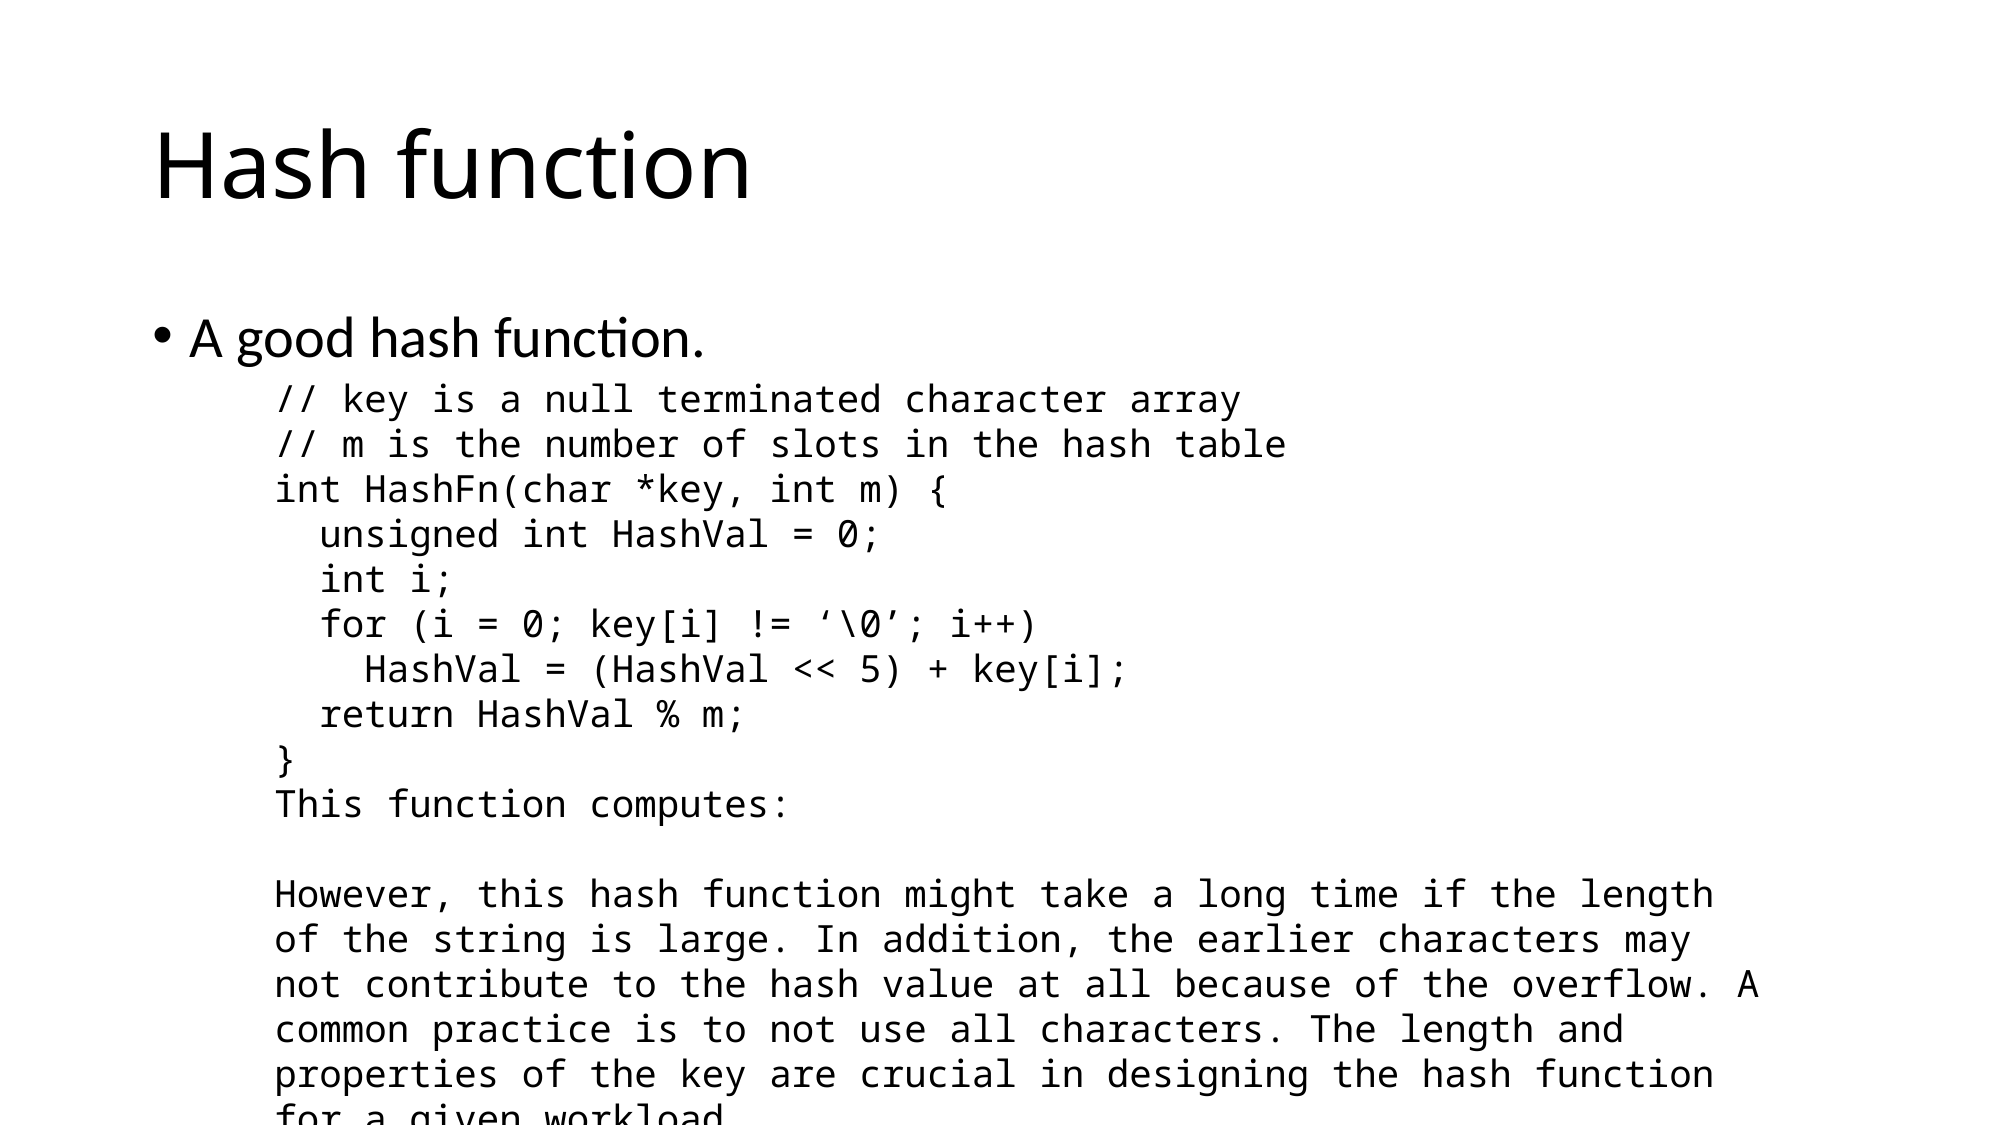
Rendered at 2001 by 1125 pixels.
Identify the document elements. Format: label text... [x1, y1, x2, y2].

title Hash function [137, 59, 1863, 278]
list A good hash function. [137, 299, 1863, 1014]
